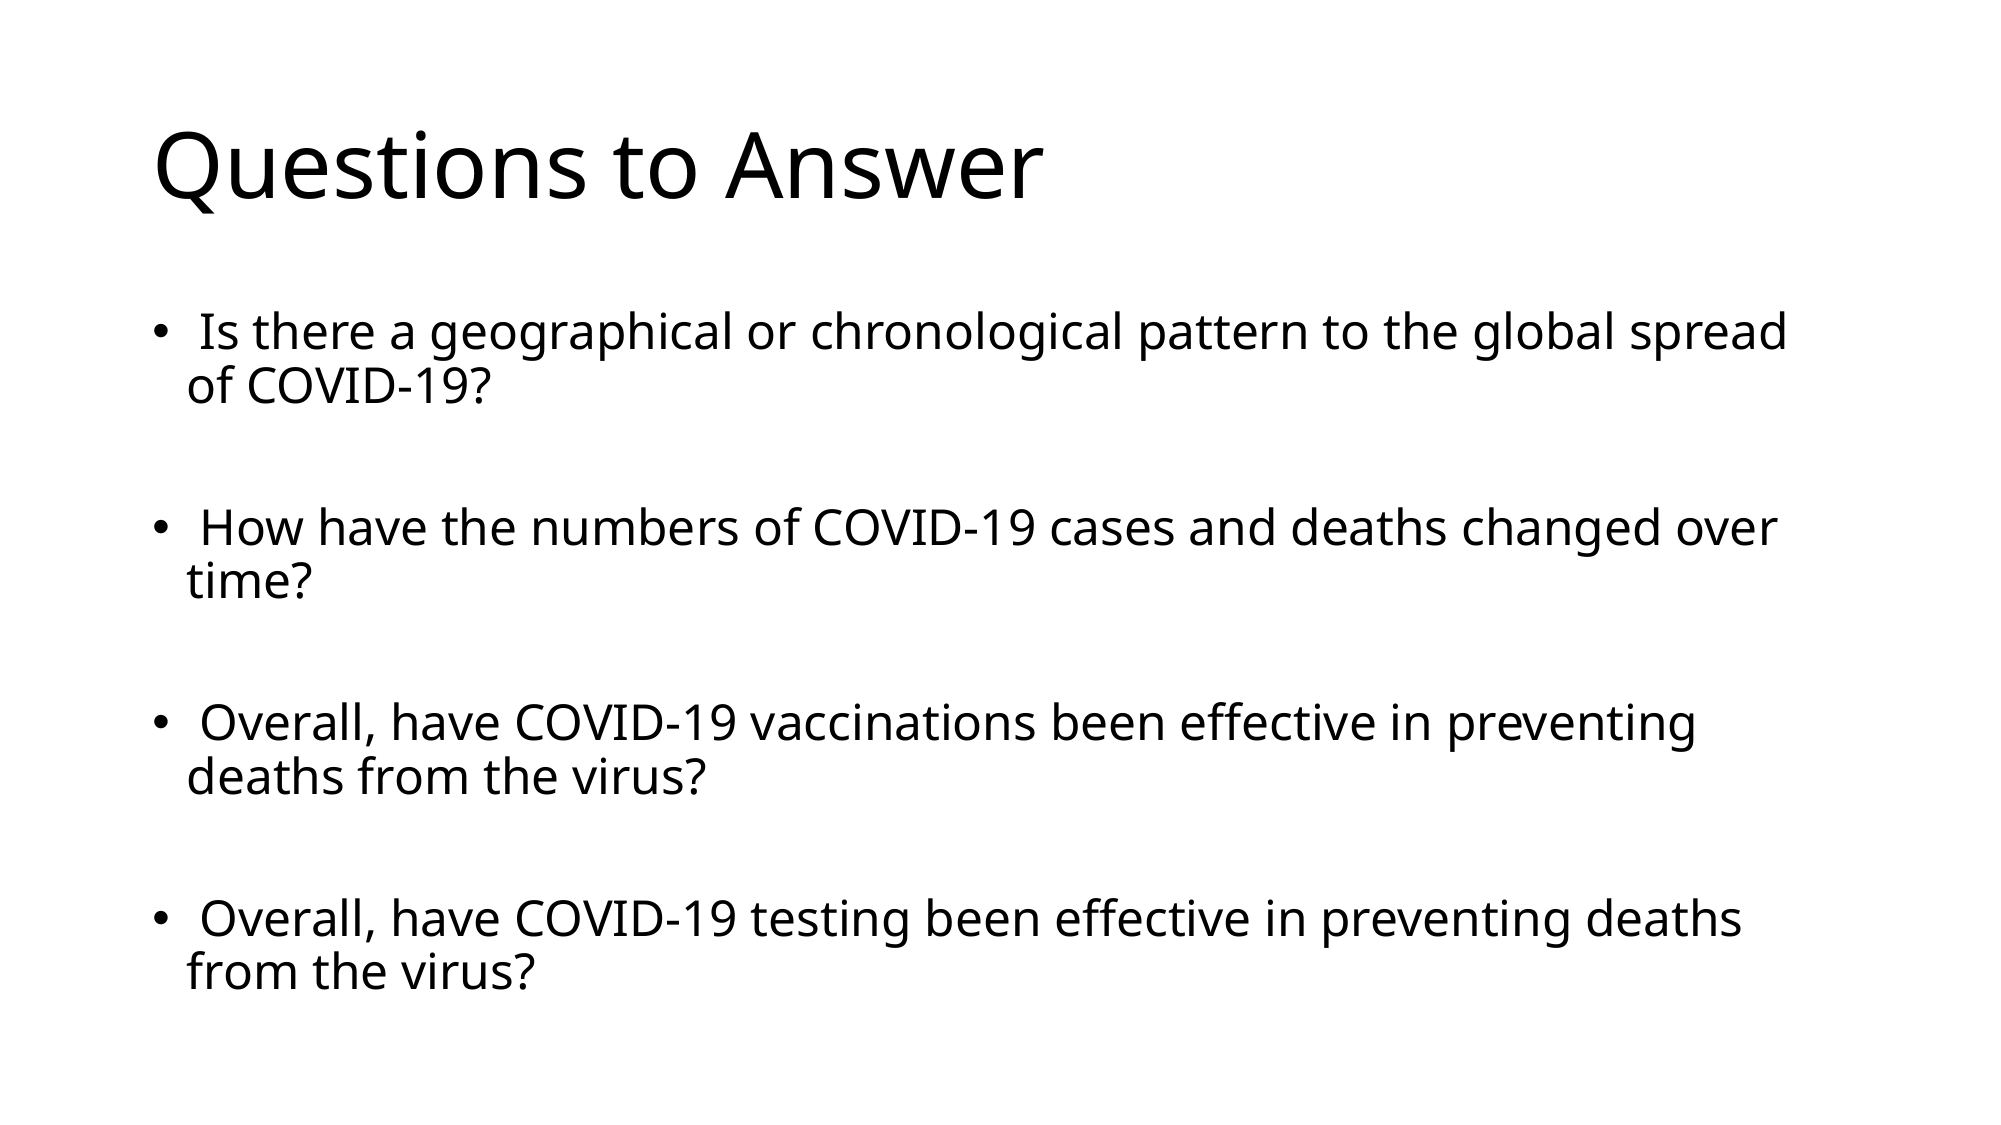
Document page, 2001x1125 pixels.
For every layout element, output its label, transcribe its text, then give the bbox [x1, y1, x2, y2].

title Questions to Answer [137, 59, 1863, 278]
list Is there a geographical or chronological pattern to the global spread of COVID-19? How have the numbers of COVID-19 cases and deaths changed over time? Overall, have COVID-19 vaccinations been effective in preventing deaths from the virus? Overall, have COVID-19 testing been effective in preventing deaths from the virus? [137, 299, 1863, 1014]
